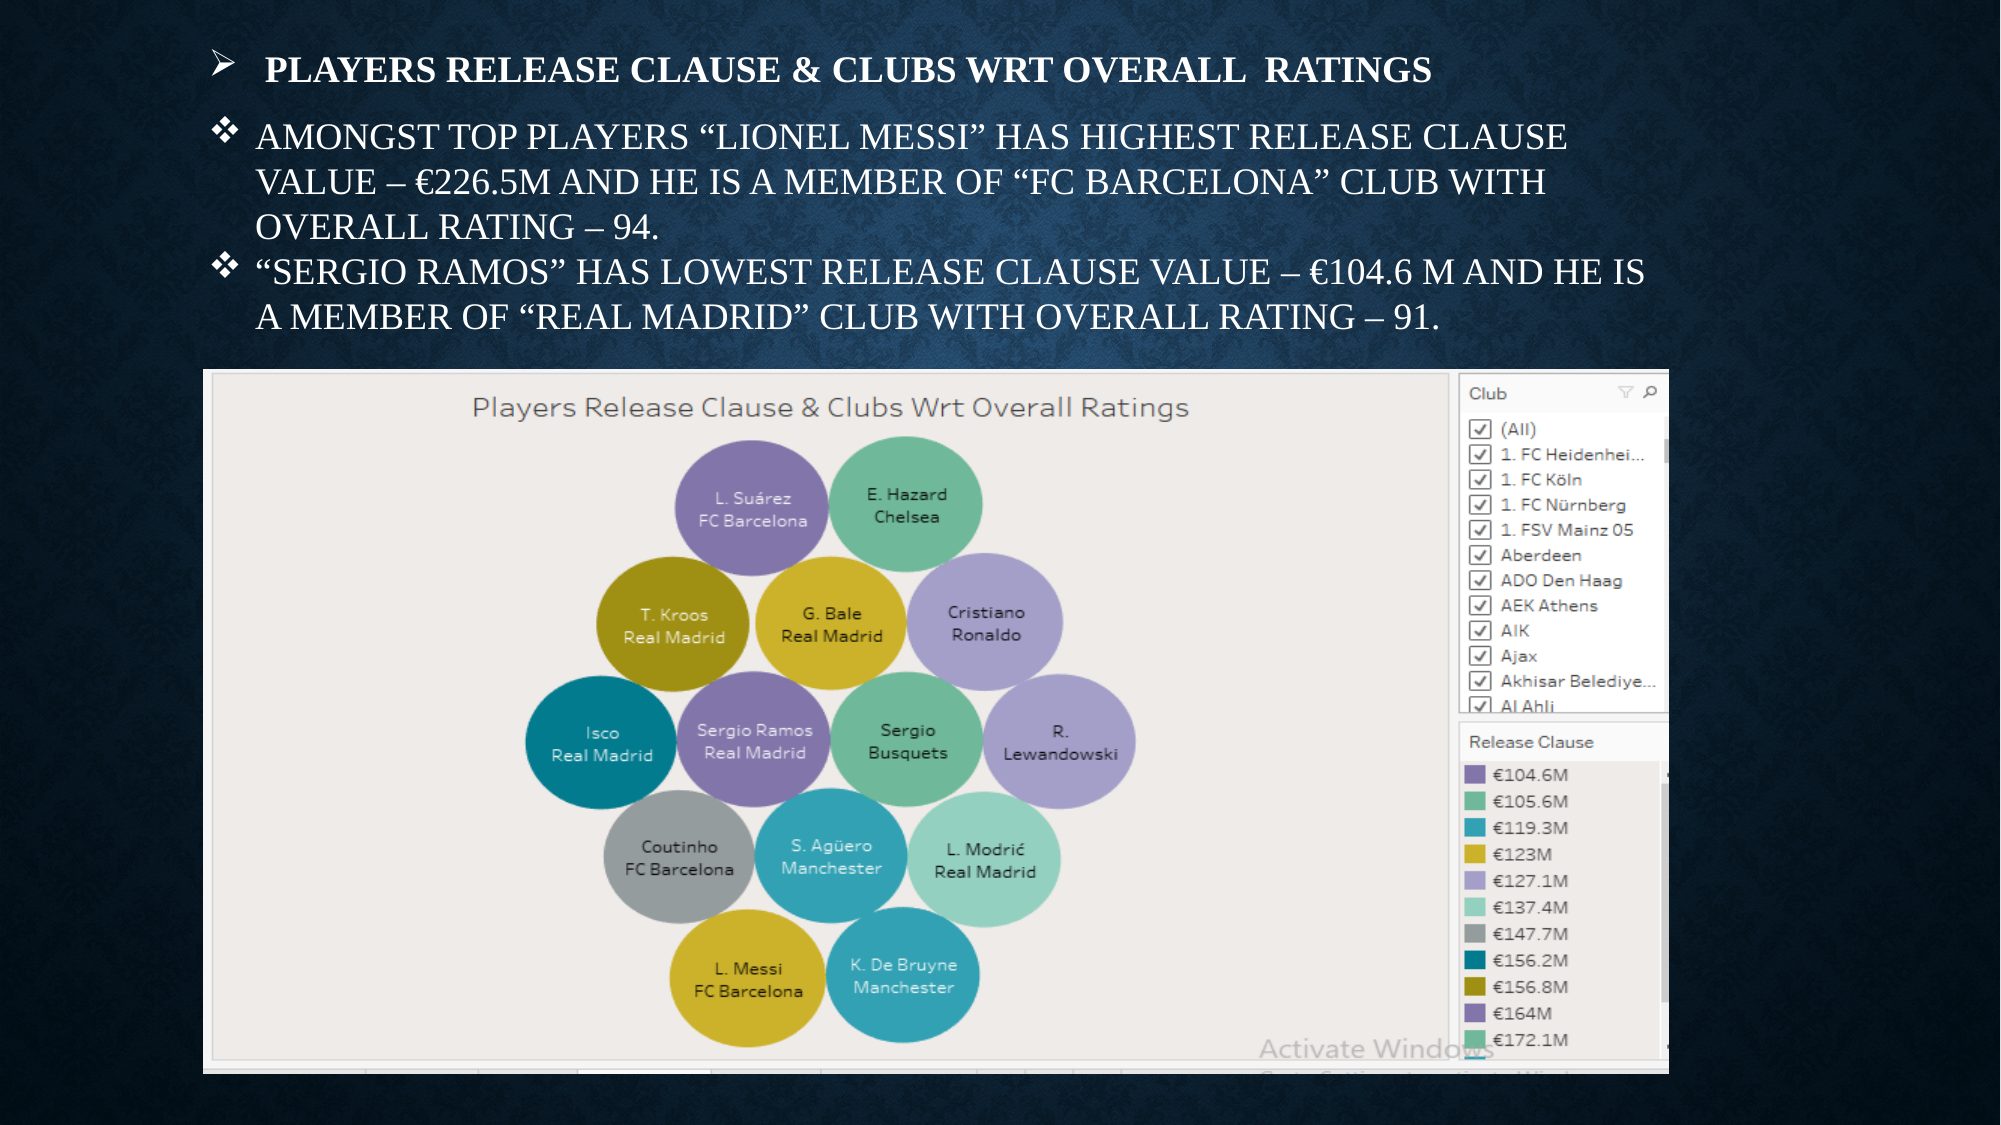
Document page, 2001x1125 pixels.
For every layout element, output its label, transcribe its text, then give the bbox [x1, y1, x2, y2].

title Players Release Clause & Clubs Wrt Overall Ratings [193, 8, 1515, 104]
picture [203, 368, 1670, 1074]
text_box AMONGST TOP PLAYERS “LIONEL MESSI” HAS HIGHEST RELEASE CLAUSE VALUE – €226.5M AND HE IS A MEMBER OF “FC BARCELONA” CLUB WITH OVERALL RATING – 94. “SERGIO RAMOS” HAS LOWEST RELEASE CLAUSE VALUE – €104.6 M AND HE IS A MEMBER OF “REAL MADRID” CLUB WITH OVERALL RATING – 91. [193, 104, 1679, 480]
